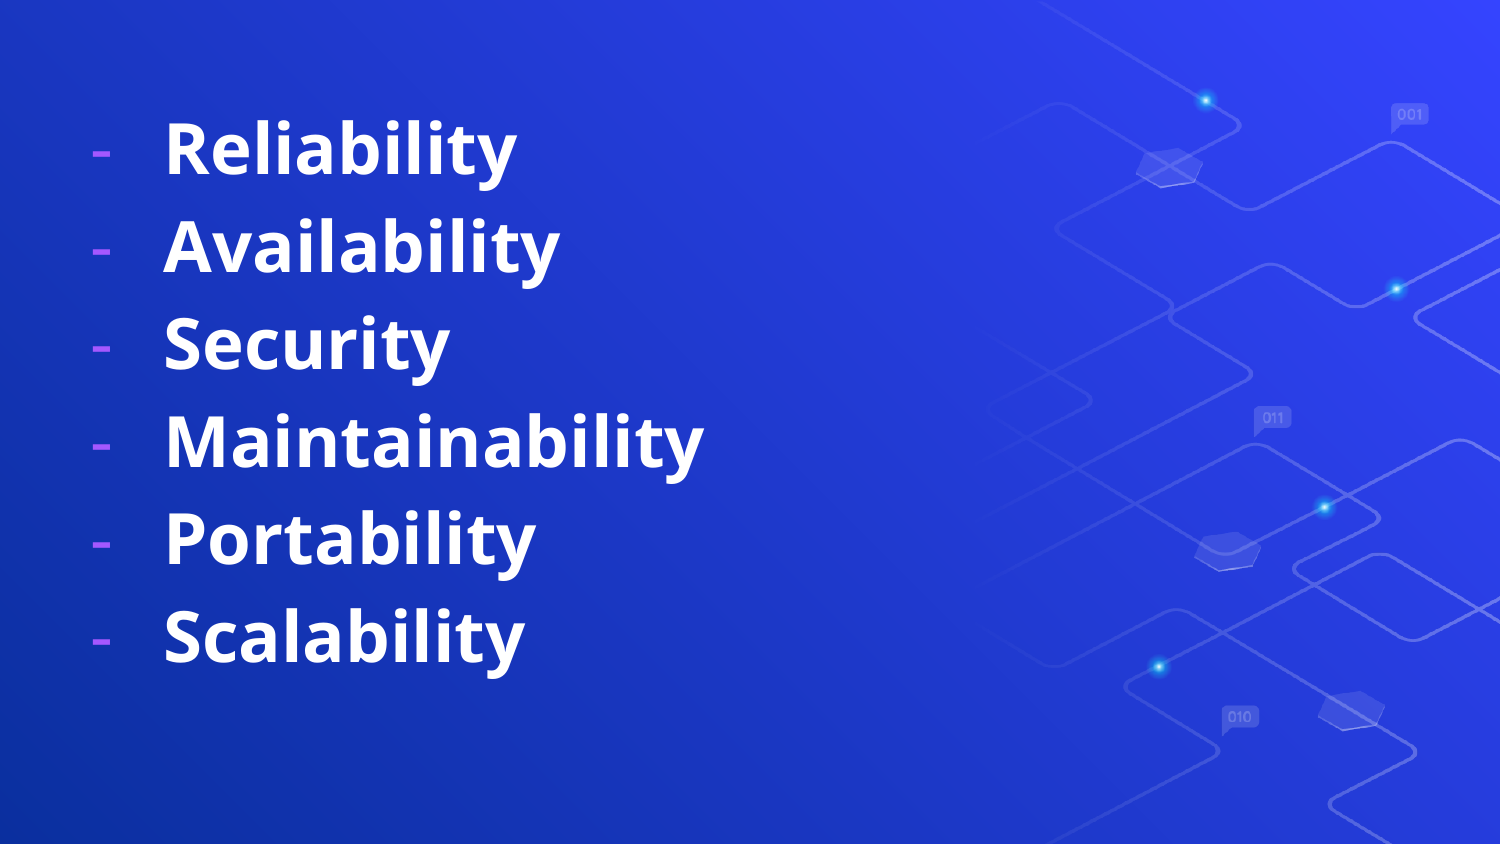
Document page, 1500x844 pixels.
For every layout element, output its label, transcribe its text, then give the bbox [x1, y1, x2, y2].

list Reliability Availability Security Maintainability Portability Scalability [88, 91, 1076, 610]
picture [0, 0, 1500, 844]
